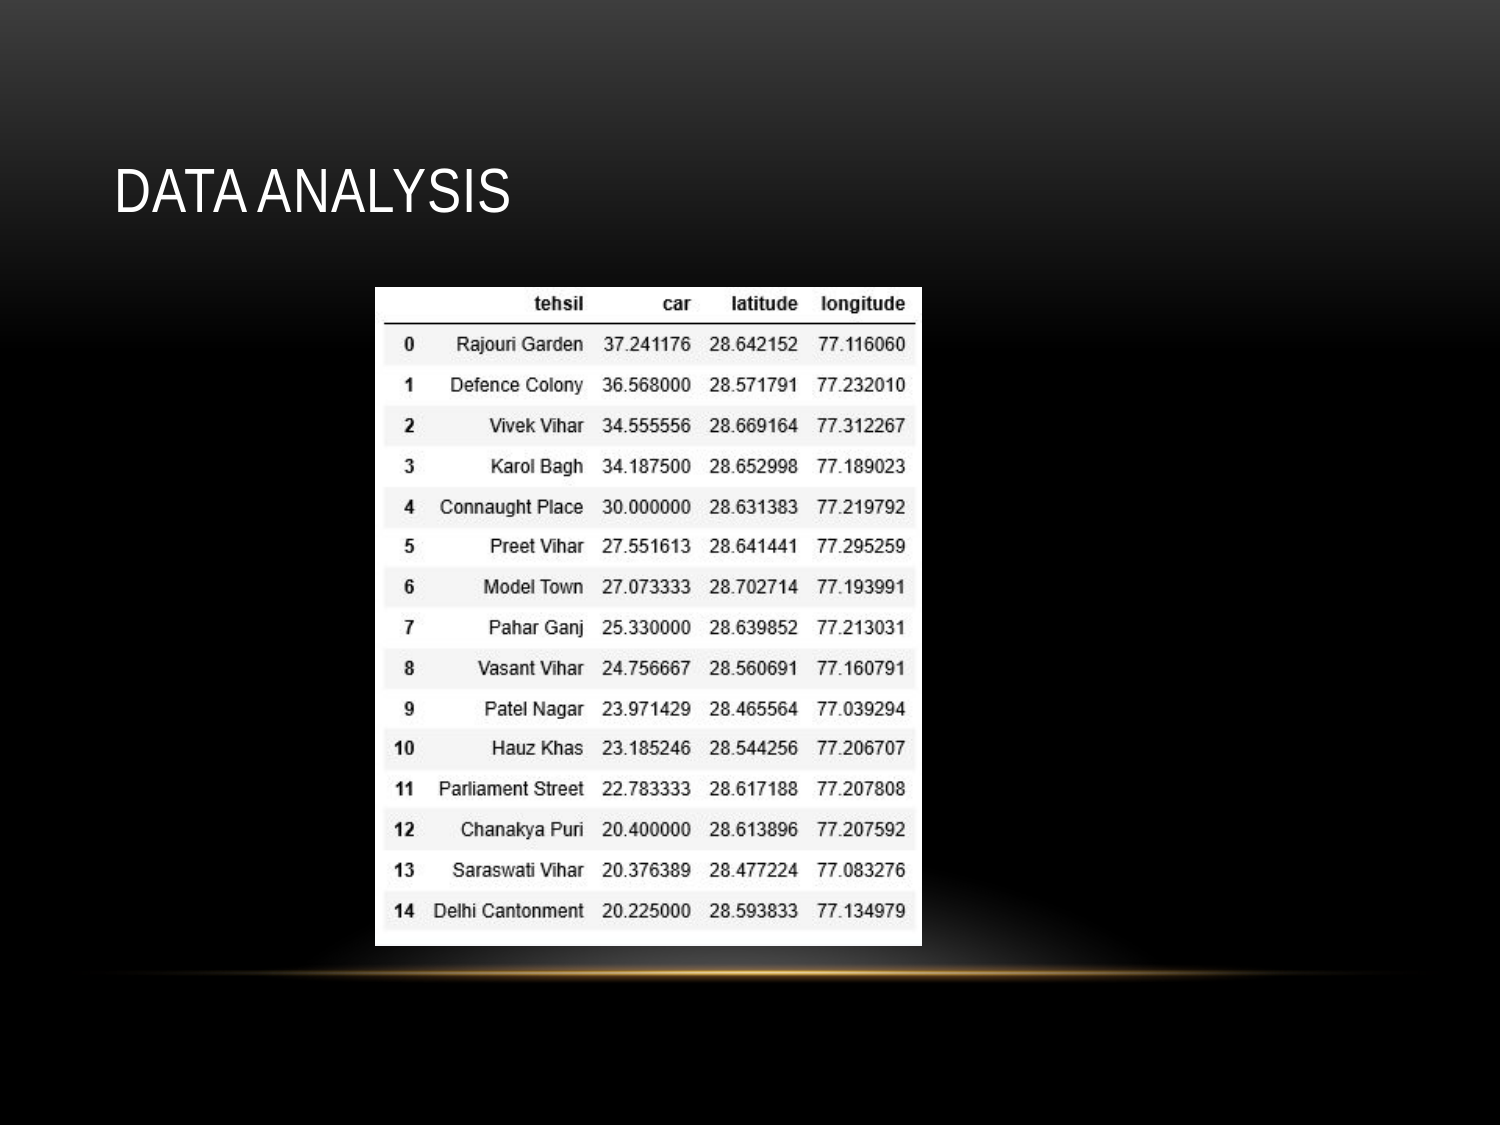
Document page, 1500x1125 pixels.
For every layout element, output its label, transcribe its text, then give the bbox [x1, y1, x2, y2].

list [374, 287, 922, 946]
picture [0, 0, 1500, 1125]
title Data analysis [99, 45, 1400, 233]
